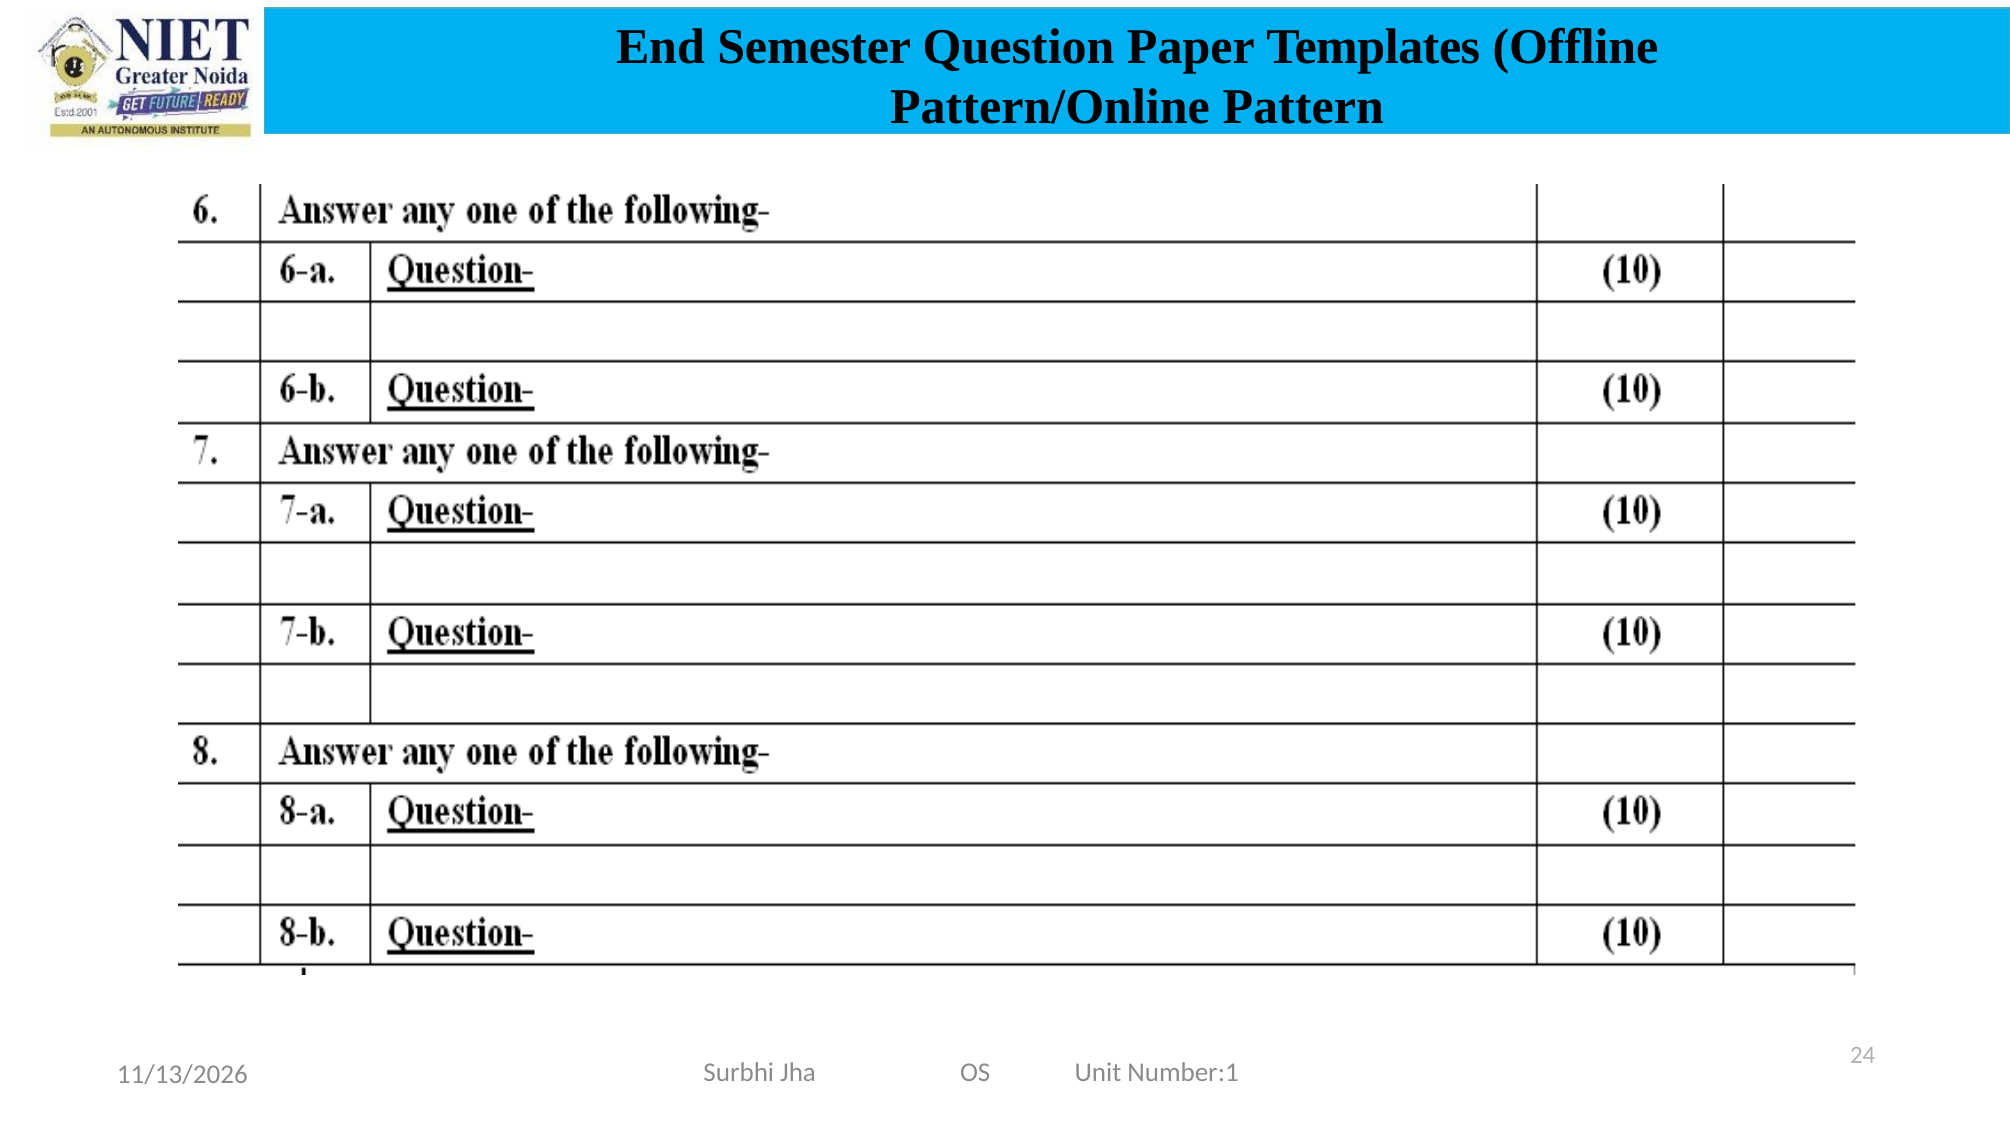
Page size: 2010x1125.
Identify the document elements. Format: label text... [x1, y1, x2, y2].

text_box [178, 184, 1856, 975]
slide_number 24 [1843, 729, 1910, 1125]
footer Surbhi Jha OS Unit Number:1 [563, 1030, 1379, 1110]
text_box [24, 8, 265, 150]
text_box End Semester Question Paper Templates (Offline Pattern/Online Pattern [266, 8, 2010, 134]
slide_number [100, 1042, 563, 1103]
